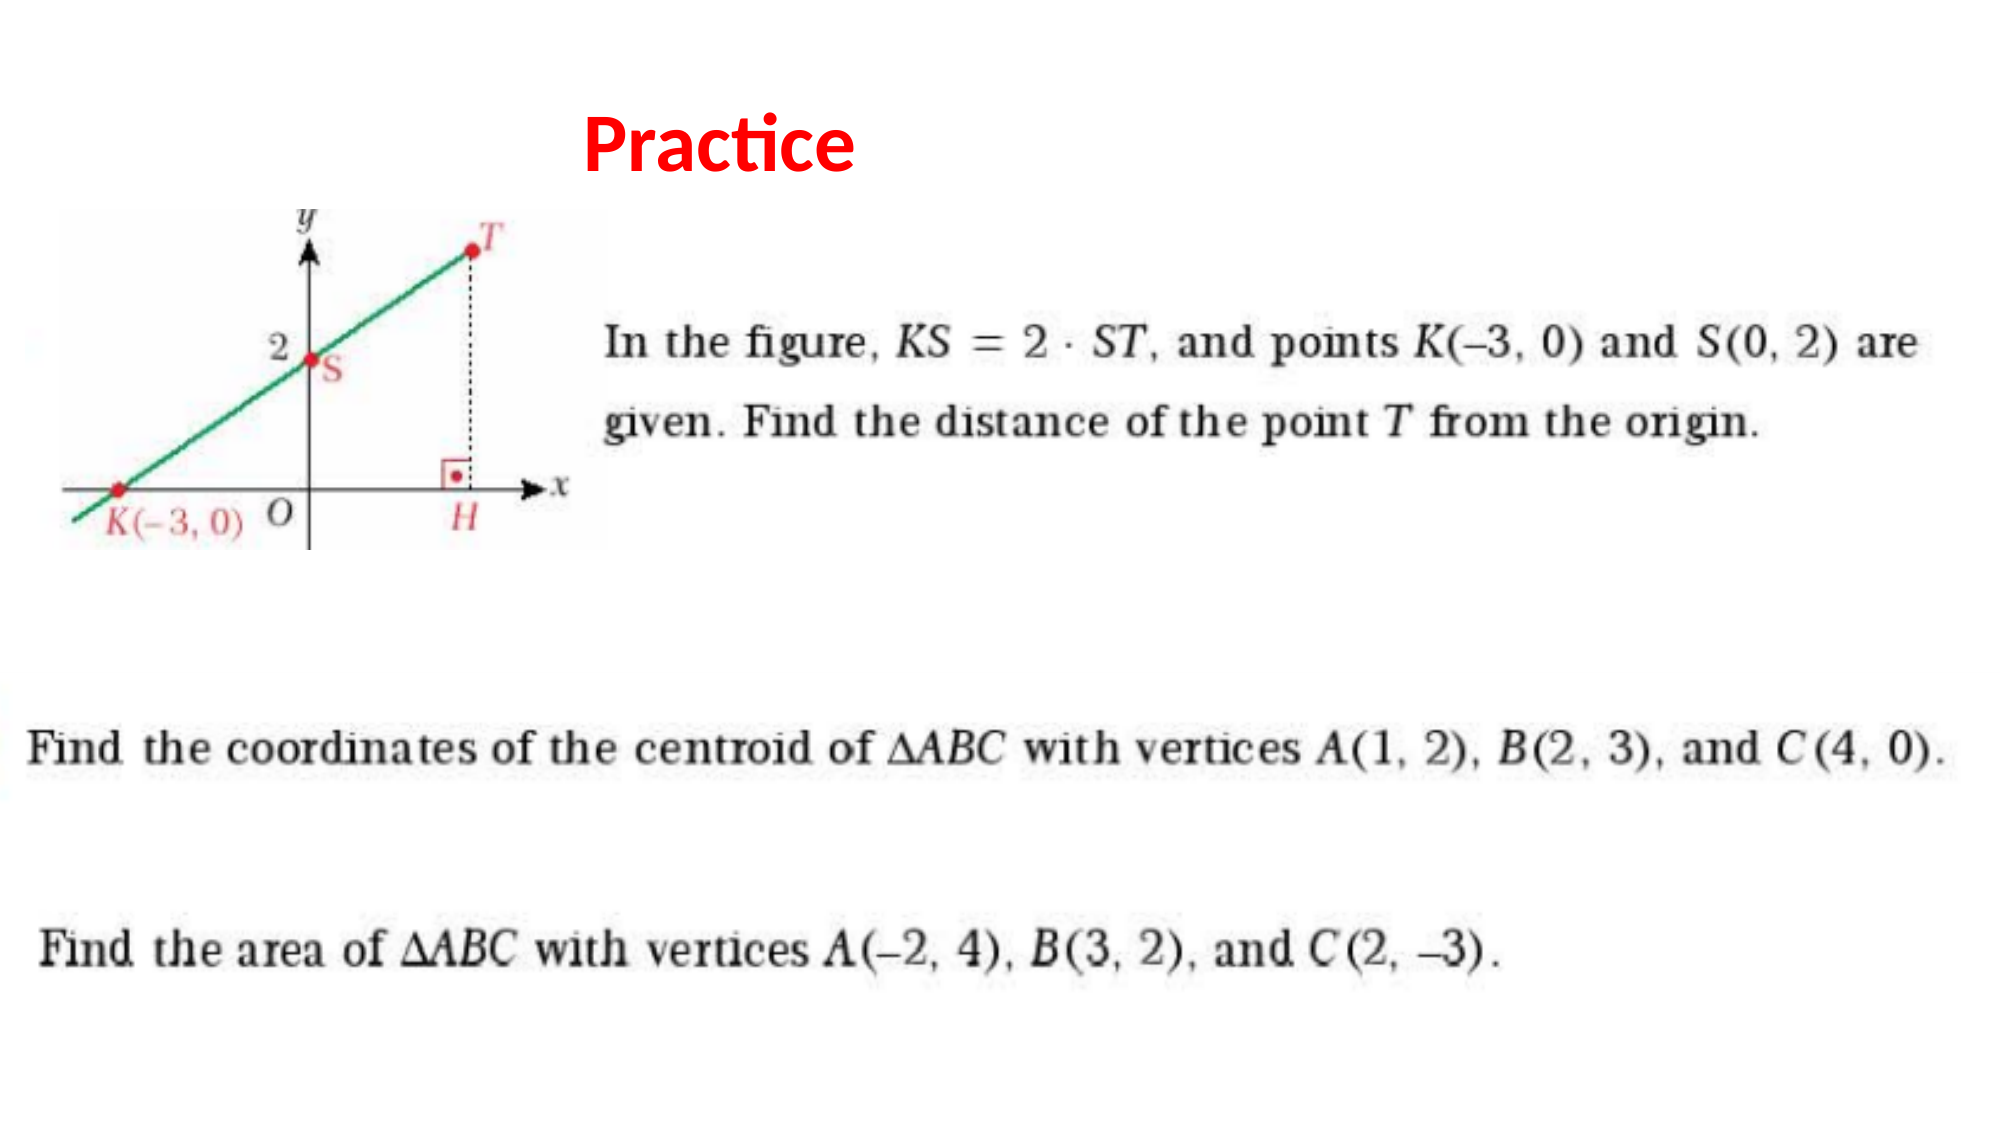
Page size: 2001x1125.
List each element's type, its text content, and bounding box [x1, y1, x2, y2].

picture [0, 671, 2000, 823]
picture [25, 209, 1975, 550]
picture [25, 896, 1517, 1012]
text_box Practice [440, 80, 1000, 196]
